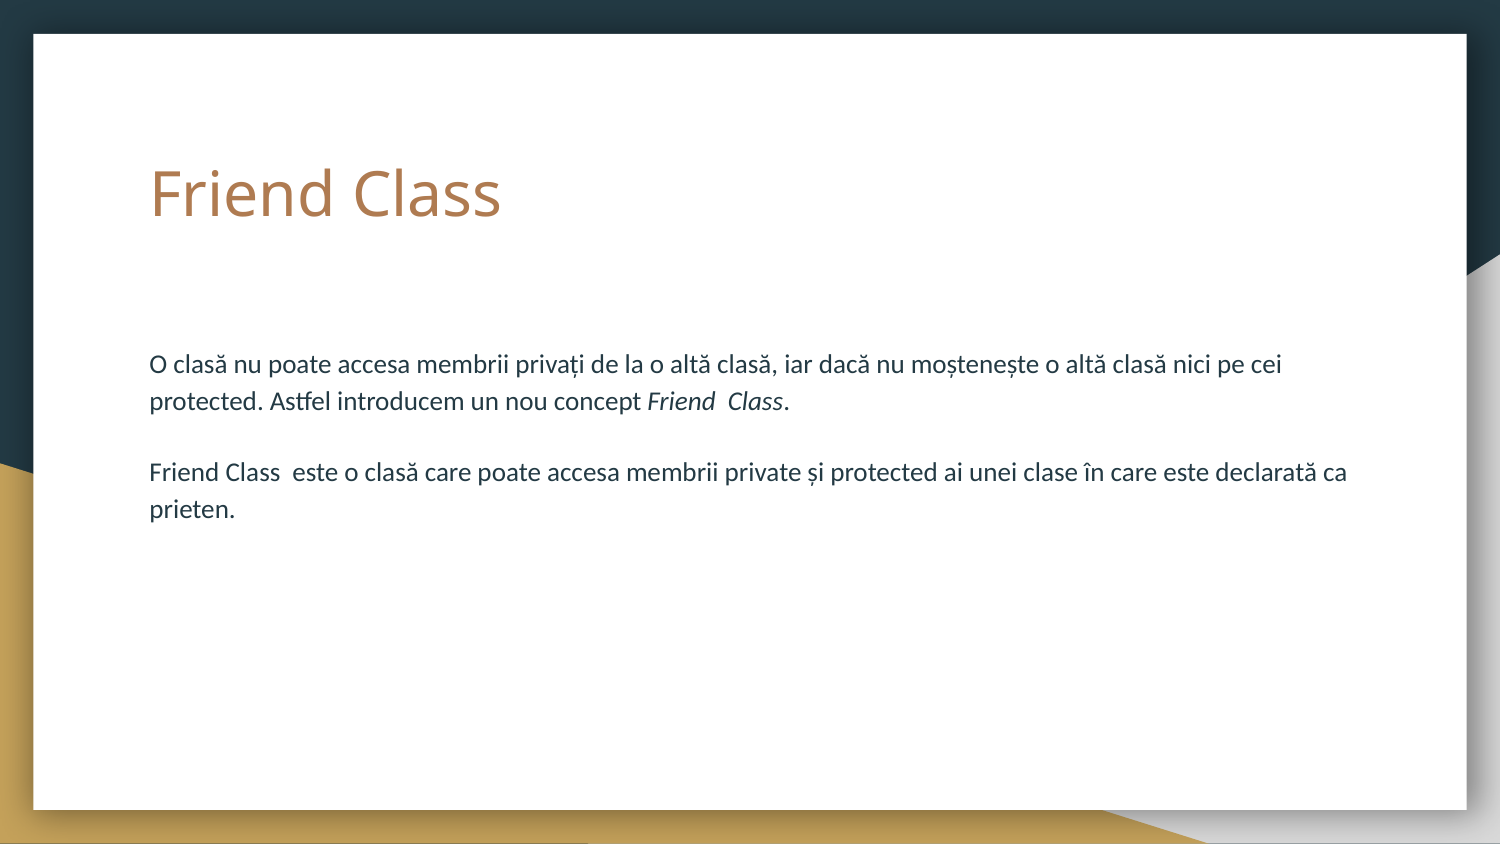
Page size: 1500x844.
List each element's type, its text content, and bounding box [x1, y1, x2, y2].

title Friend Class [134, 138, 1366, 296]
list O clasă nu poate accesa membrii privați de la o altă clasă, iar dacă nu moștenește o altă clasă nici pe cei protected. Astfel introducem un nou concept Friend Class. Friend Class este o clasă care poate accesa membrii private și protected ai unei clase în care este declarată ca prieten. [134, 326, 1366, 729]
